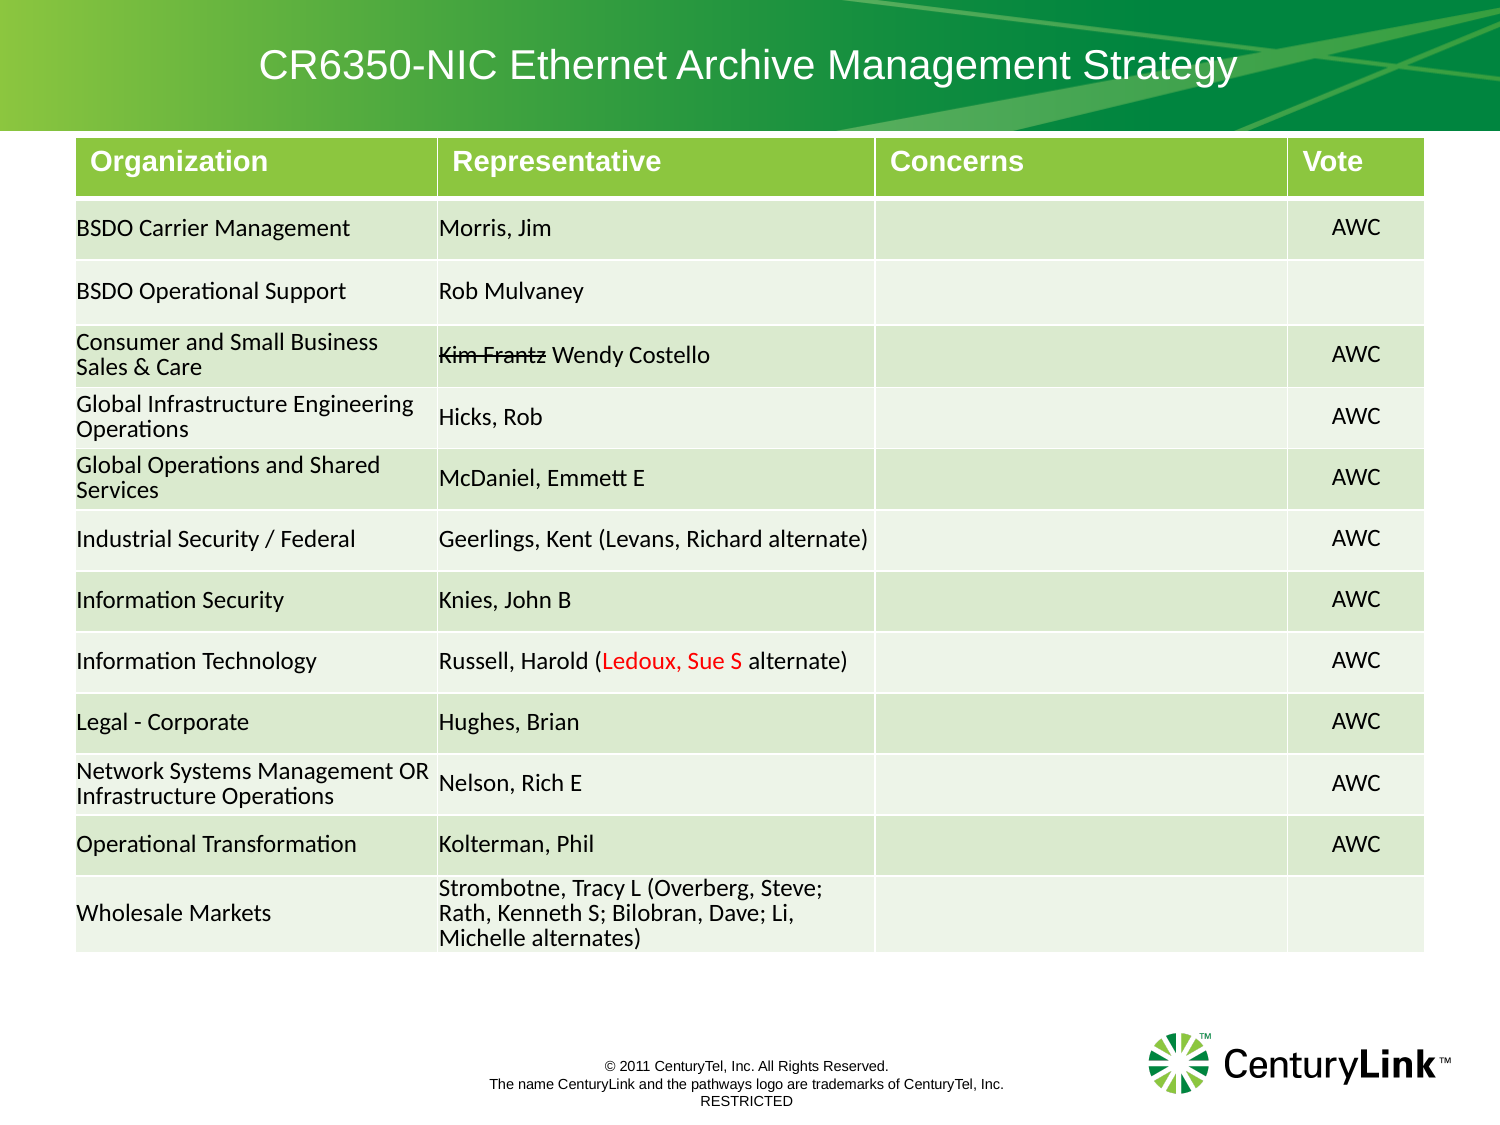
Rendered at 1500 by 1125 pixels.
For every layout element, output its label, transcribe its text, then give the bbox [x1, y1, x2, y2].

table_cell Global Operations and Shared Services [76, 449, 437, 509]
table_cell [876, 449, 1287, 509]
table_cell AWC [1288, 755, 1424, 814]
table_cell Consumer and Small Business Sales & Care [76, 326, 437, 387]
table_cell Wholesale Markets [76, 877, 437, 952]
table_cell BSDO Operational Support [76, 261, 437, 324]
table_cell BSDO Carrier Management [76, 201, 437, 259]
table_cell Morris, Jim [438, 201, 874, 259]
picture [1134, 1020, 1464, 1109]
table_cell [876, 633, 1287, 692]
table_cell [876, 326, 1287, 387]
table_cell [1288, 877, 1424, 952]
table_cell [876, 694, 1287, 753]
table_cell AWC [1288, 511, 1424, 570]
table_header Organization [76, 138, 437, 196]
table_cell Operational Transformation [76, 816, 437, 875]
table_cell Industrial Security / Federal [76, 511, 437, 570]
table_cell Russell, Harold (Ledoux, Sue S alternate) [438, 633, 874, 692]
table_cell Strombotne, Tracy L (Overberg, Steve; Rath, Kenneth S; Bilobran, Dave; Li, Michelle alternates) [438, 877, 874, 952]
table_header Representative [438, 138, 874, 196]
table_header Vote [1288, 138, 1424, 196]
table_cell [876, 877, 1287, 952]
table_cell Hughes, Brian [438, 694, 874, 753]
table_cell Geerlings, Kent (Levans, Richard alternate) [438, 511, 874, 570]
table_cell [876, 755, 1287, 814]
title CR6350-NIC Ethernet Archive Management Strategy [60, 0, 1437, 126]
table_cell [876, 816, 1287, 875]
table_cell AWC [1288, 326, 1424, 387]
table_cell AWC [1288, 572, 1424, 631]
table_cell AWC [1288, 694, 1424, 753]
table_cell AWC [1288, 388, 1424, 448]
table_cell [876, 511, 1287, 570]
table_cell [876, 572, 1287, 631]
table_cell AWC [1288, 816, 1424, 875]
table_cell Legal - Corporate [76, 694, 437, 753]
table_cell Nelson, Rich E [438, 755, 874, 814]
table_cell Information Security [76, 572, 437, 631]
table_cell AWC [1288, 449, 1424, 509]
table_cell Hicks, Rob [438, 388, 874, 448]
table_cell [876, 201, 1287, 259]
picture [0, 0, 1500, 131]
table_cell Network Systems Management OR Infrastructure Operations [76, 755, 437, 814]
table_cell Kolterman, Phil [438, 816, 874, 875]
table_cell [1288, 261, 1424, 324]
table_cell Global Infrastructure Engineering Operations [76, 388, 437, 448]
table_cell Rob Mulvaney [438, 261, 874, 324]
table_cell AWC [1288, 633, 1424, 692]
table_cell Kim Frantz Wendy Costello [438, 326, 874, 387]
table_cell Information Technology [76, 633, 437, 692]
table_cell [876, 261, 1287, 324]
table_cell Knies, John B [438, 572, 874, 631]
table_cell McDaniel, Emmett E [438, 449, 874, 509]
table_cell [876, 388, 1287, 448]
table_header Concerns [876, 138, 1287, 196]
table_cell AWC [1288, 201, 1424, 259]
